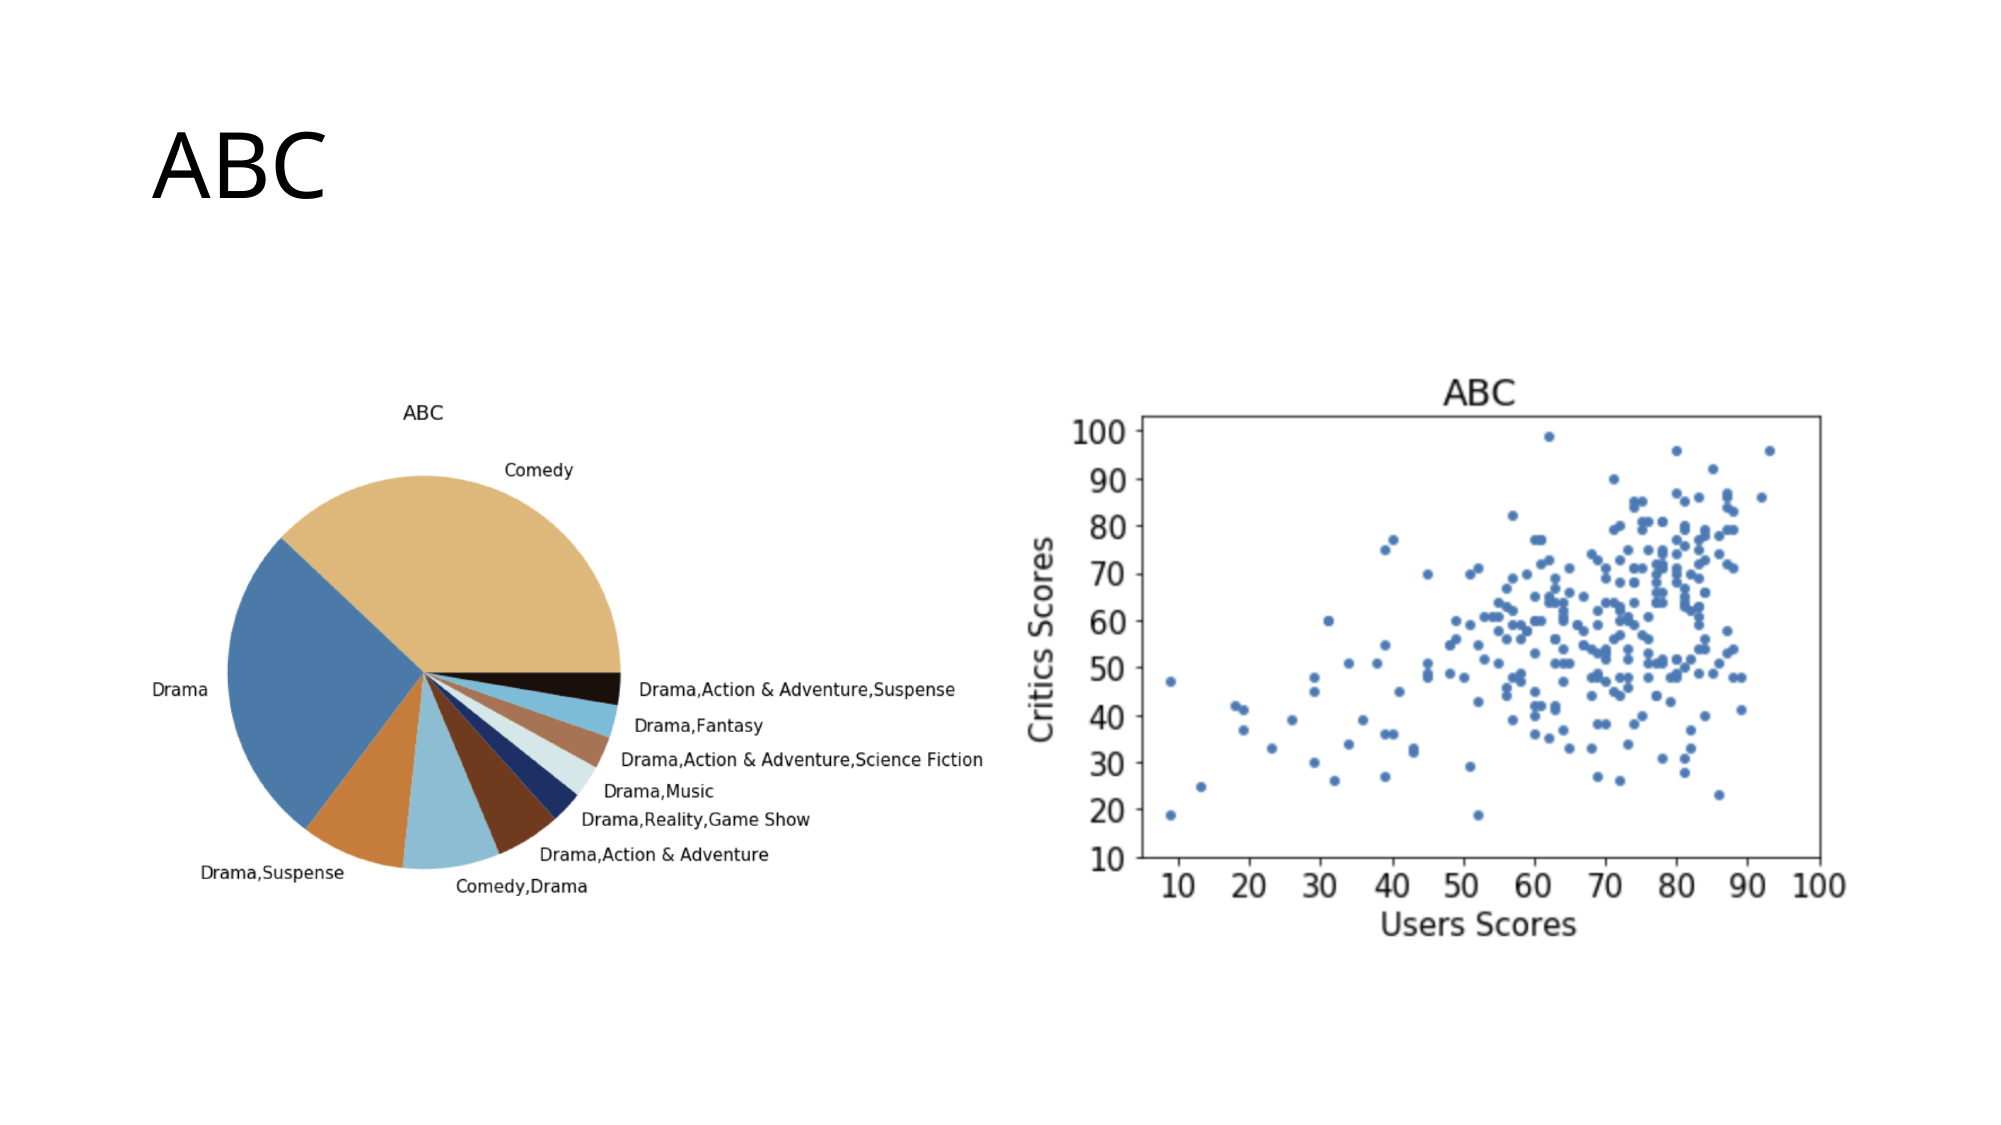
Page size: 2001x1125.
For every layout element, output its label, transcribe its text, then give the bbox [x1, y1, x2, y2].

title ABC [137, 59, 1863, 278]
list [1012, 365, 1863, 947]
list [137, 394, 988, 918]
